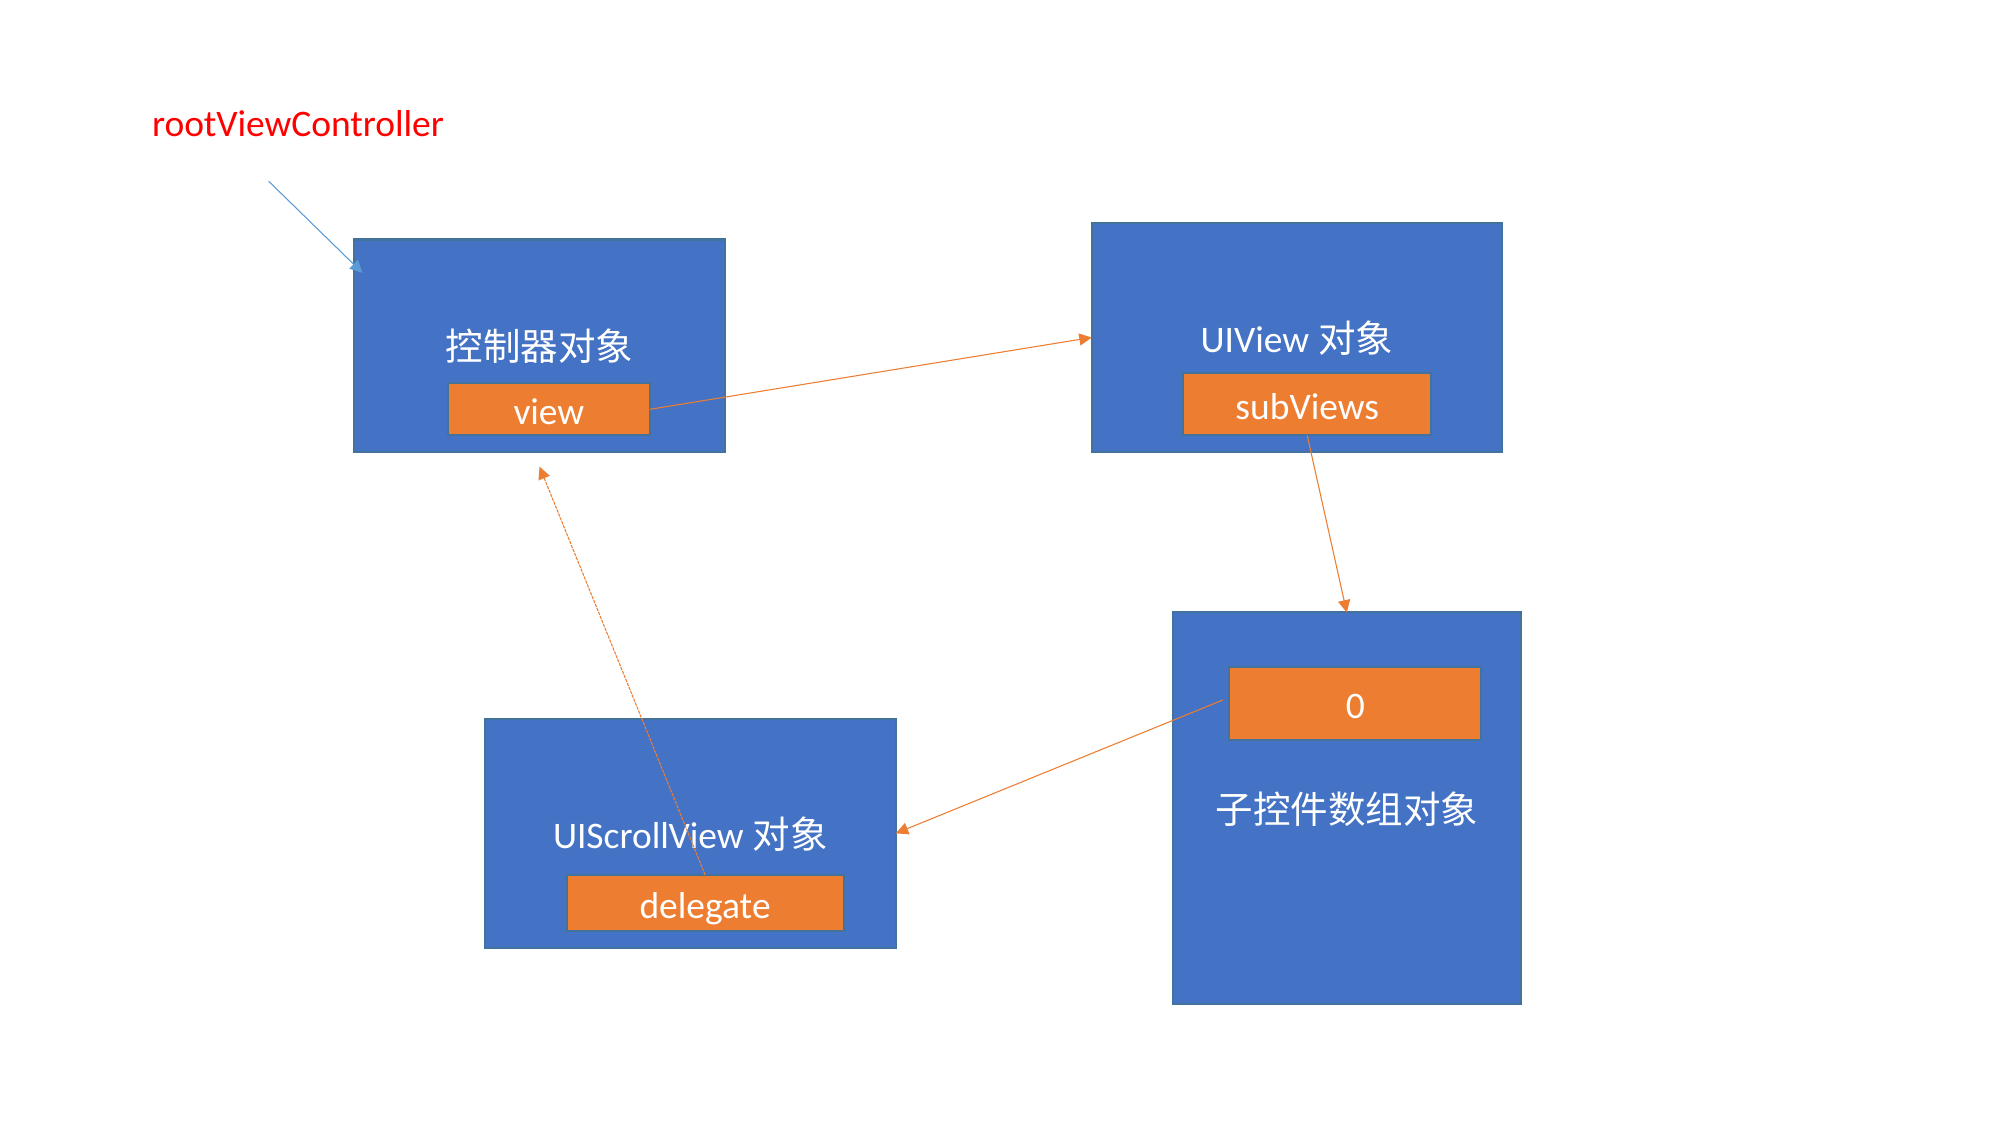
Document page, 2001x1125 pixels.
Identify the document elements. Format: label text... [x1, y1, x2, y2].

text_box 控制器对象 [353, 238, 726, 453]
text_box 子控件数组对象 [1172, 611, 1522, 1005]
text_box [539, 466, 706, 875]
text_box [1307, 435, 1347, 613]
text_box UIScrollView对象 [484, 718, 897, 949]
text_box rootViewController [137, 91, 467, 152]
text_box delegate [566, 874, 845, 932]
text_box 0 [1228, 666, 1482, 741]
text_box UIView对象 [1091, 222, 1503, 453]
text_box view [447, 382, 651, 436]
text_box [268, 181, 363, 273]
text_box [649, 337, 1092, 410]
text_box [895, 699, 1223, 834]
text_box subViews [1182, 372, 1432, 436]
